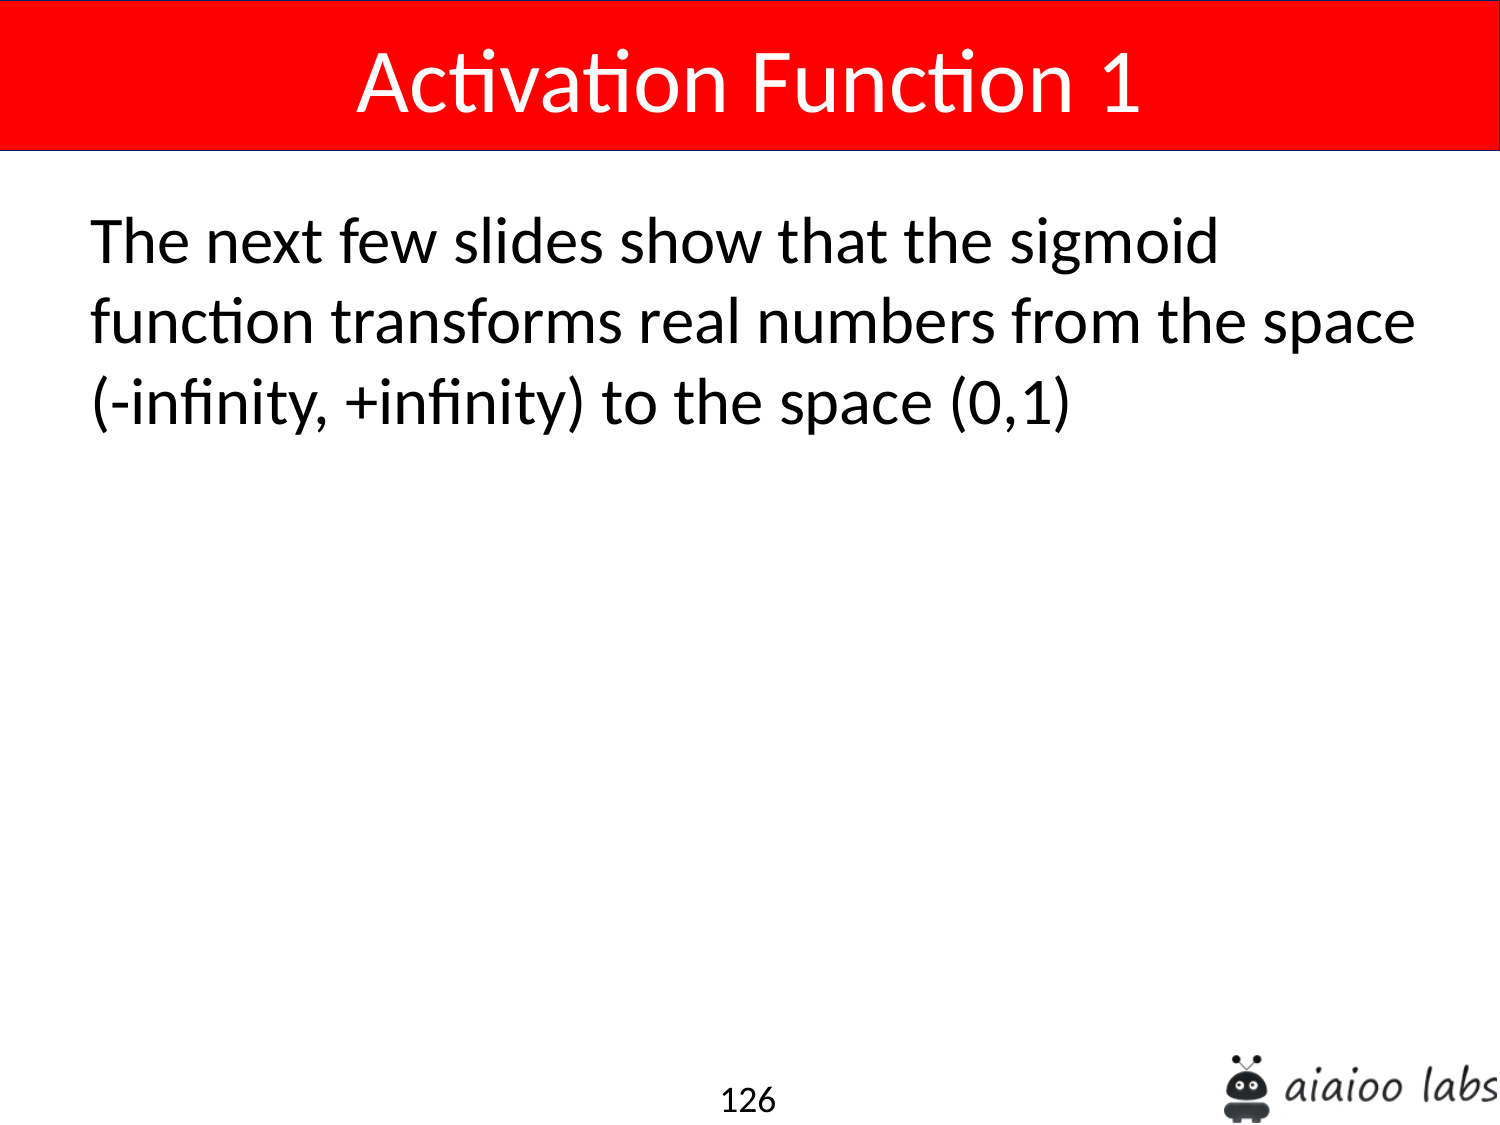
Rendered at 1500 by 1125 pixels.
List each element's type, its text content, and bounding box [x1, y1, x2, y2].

list The next few slides show that the sigmoid function transforms real numbers from the space (-infinity, +infinity) to the space (0,1) [75, 189, 1438, 1063]
picture [1224, 1055, 1497, 1123]
text_box Activation Function 1 [0, 0, 1500, 151]
